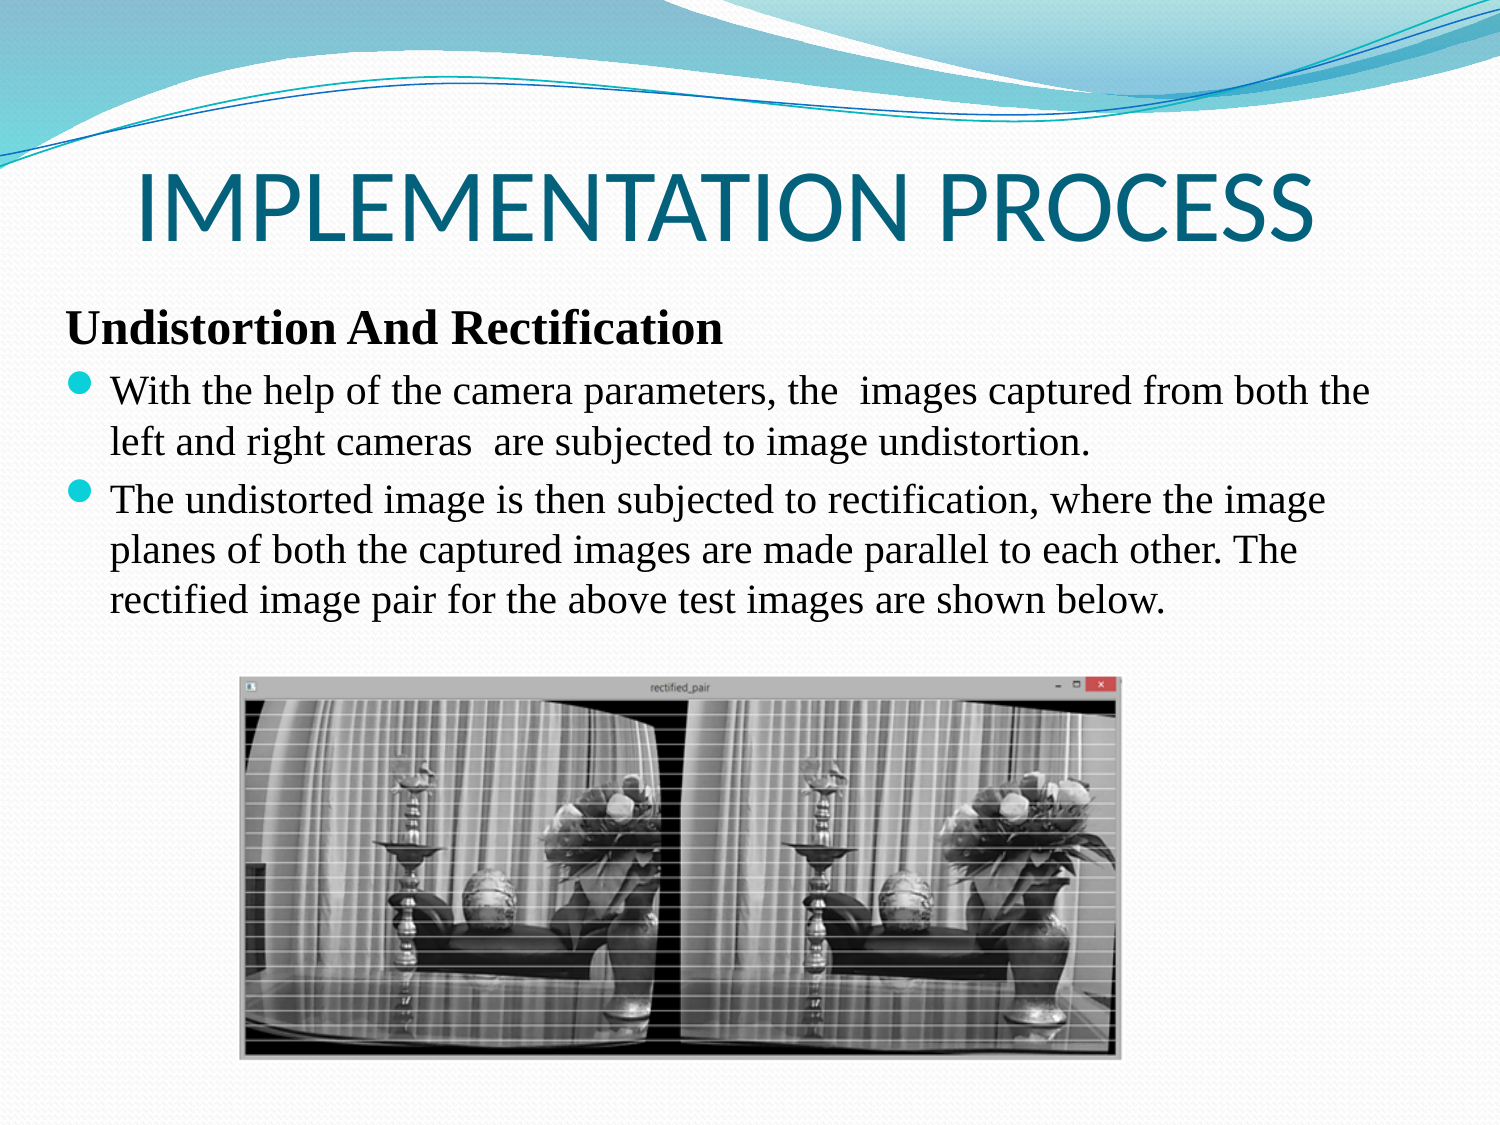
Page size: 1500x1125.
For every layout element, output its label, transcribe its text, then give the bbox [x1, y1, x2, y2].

picture [237, 674, 1126, 1063]
list Undistortion And Rectification With the help of the camera parameters, the images captured from both the left and right cameras are subjected to image undistortion. The undistorted image is then subjected to rectification, where the image planes of both the captured images are made parallel to each other. The rectified image pair for the above test images are shown below. [50, 287, 1400, 1100]
title IMPLEMENTATION PROCESS [62, 75, 1413, 263]
